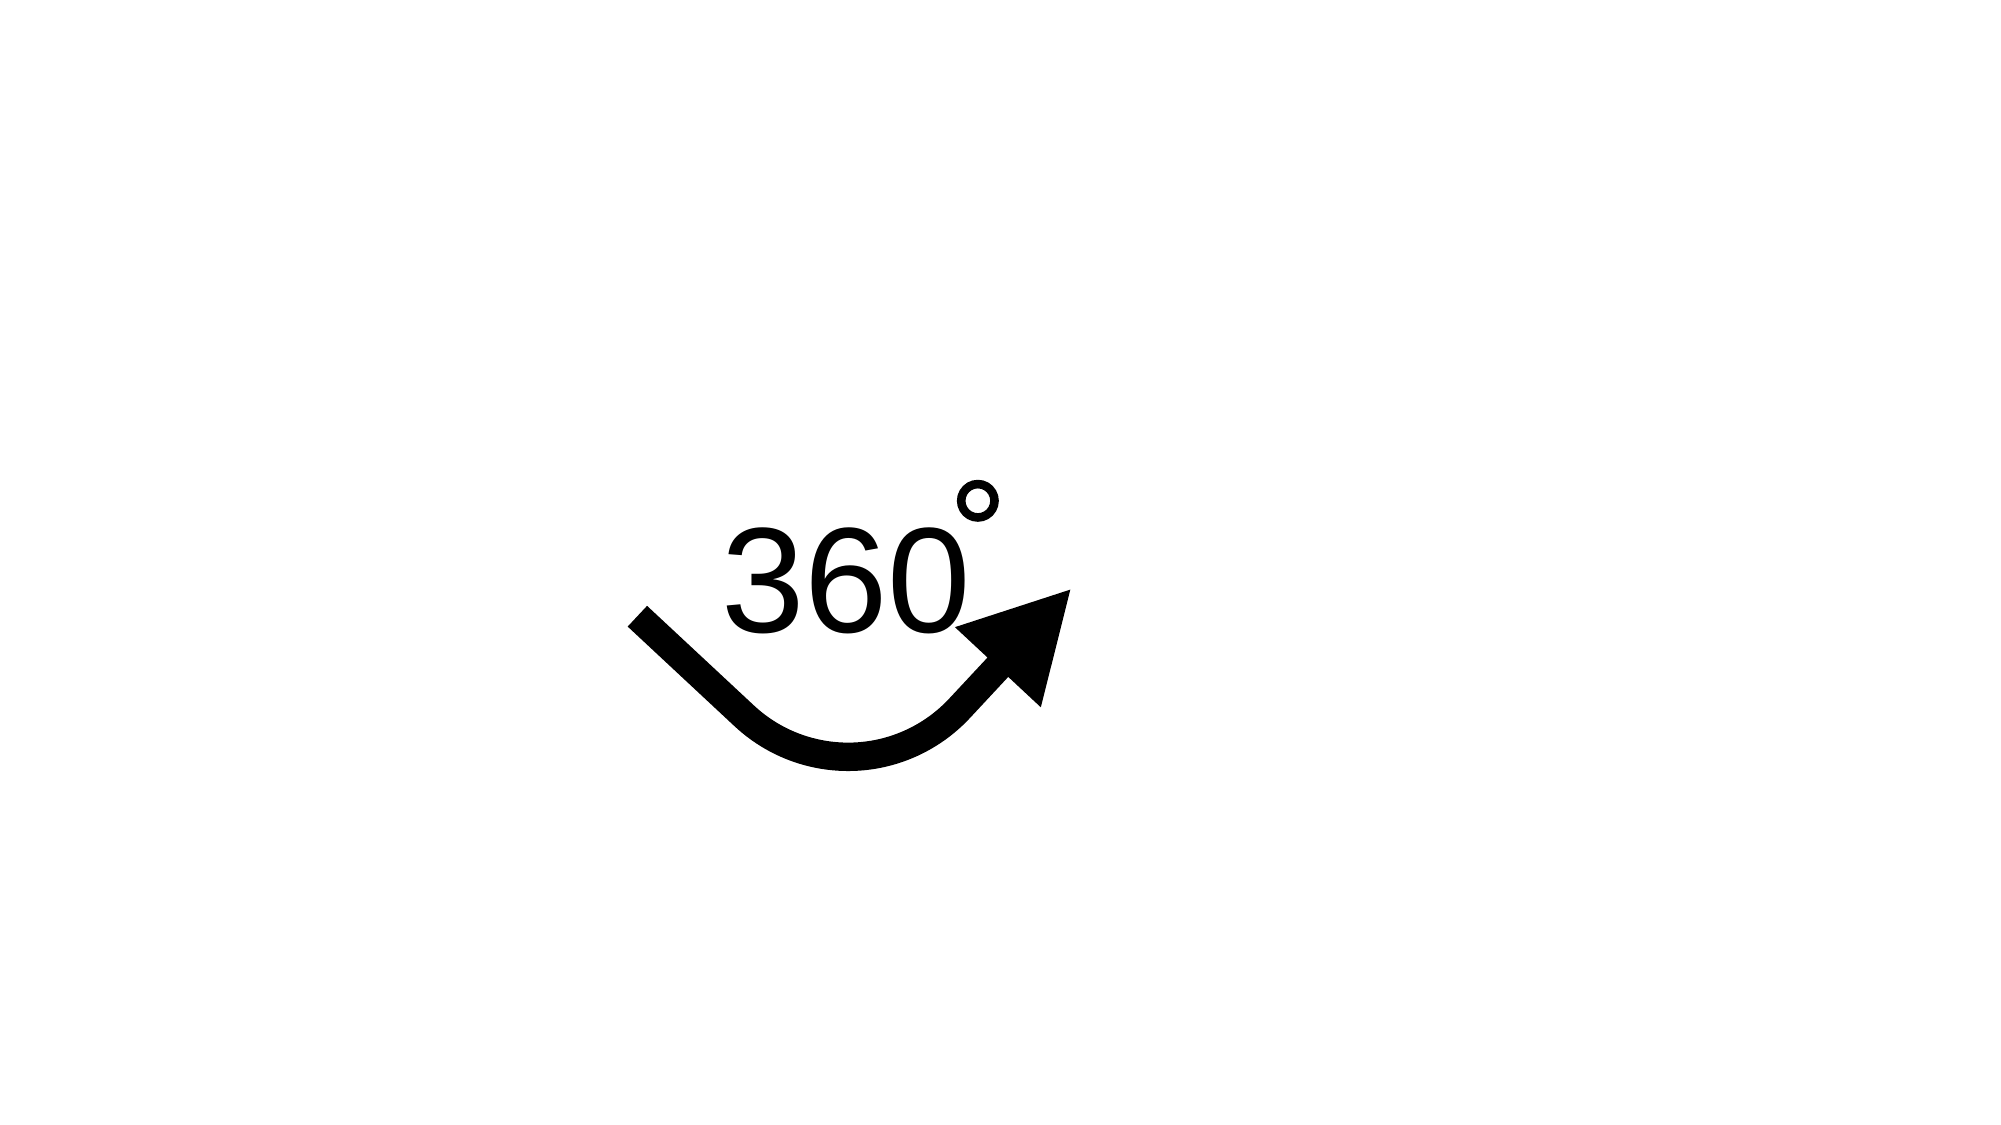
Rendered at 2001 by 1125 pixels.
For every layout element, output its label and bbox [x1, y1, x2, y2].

text_box [691, 462, 1050, 793]
